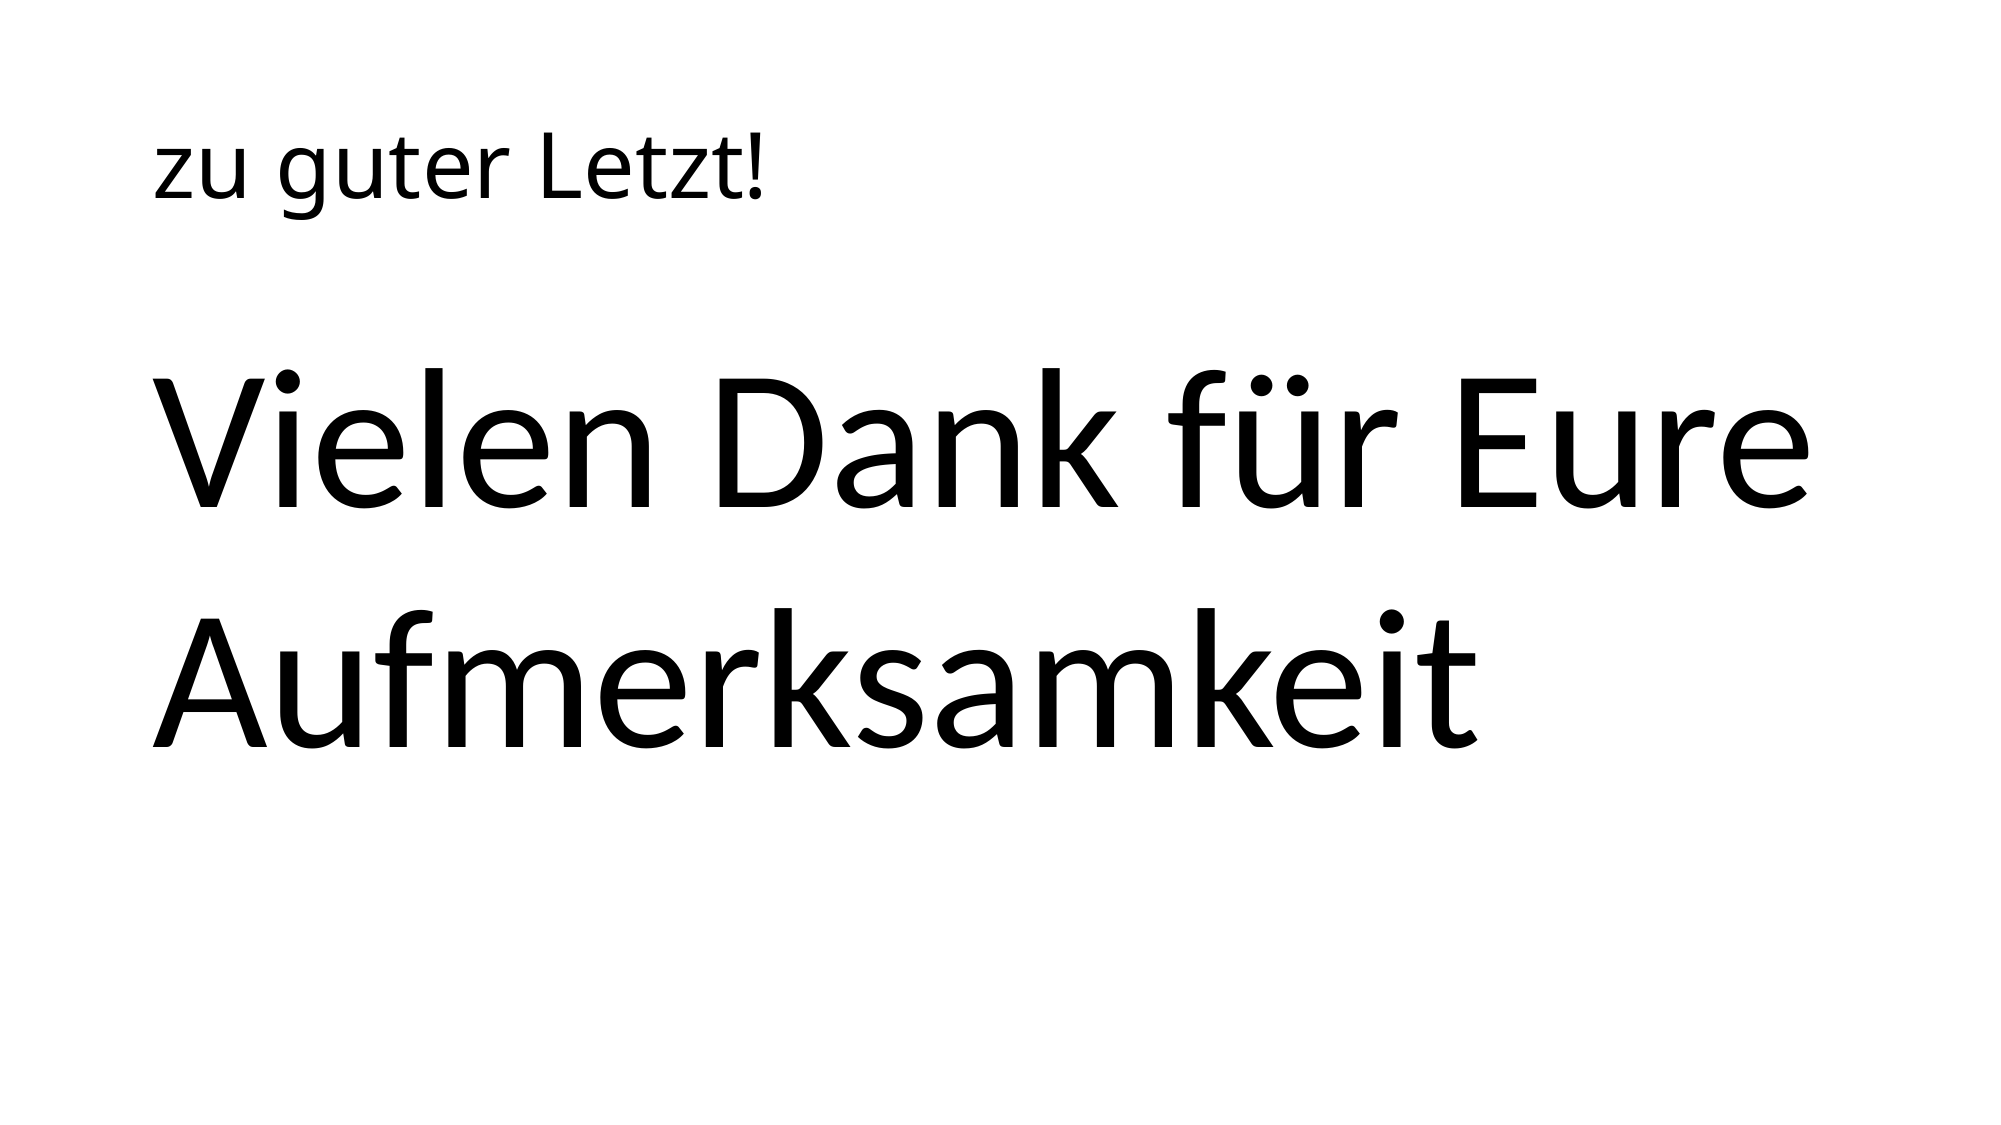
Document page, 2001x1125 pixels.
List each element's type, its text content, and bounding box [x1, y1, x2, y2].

title zu guter Letzt! [137, 59, 1863, 278]
list Vielen Dank für Eure Aufmerksamkeit [137, 299, 1863, 1014]
